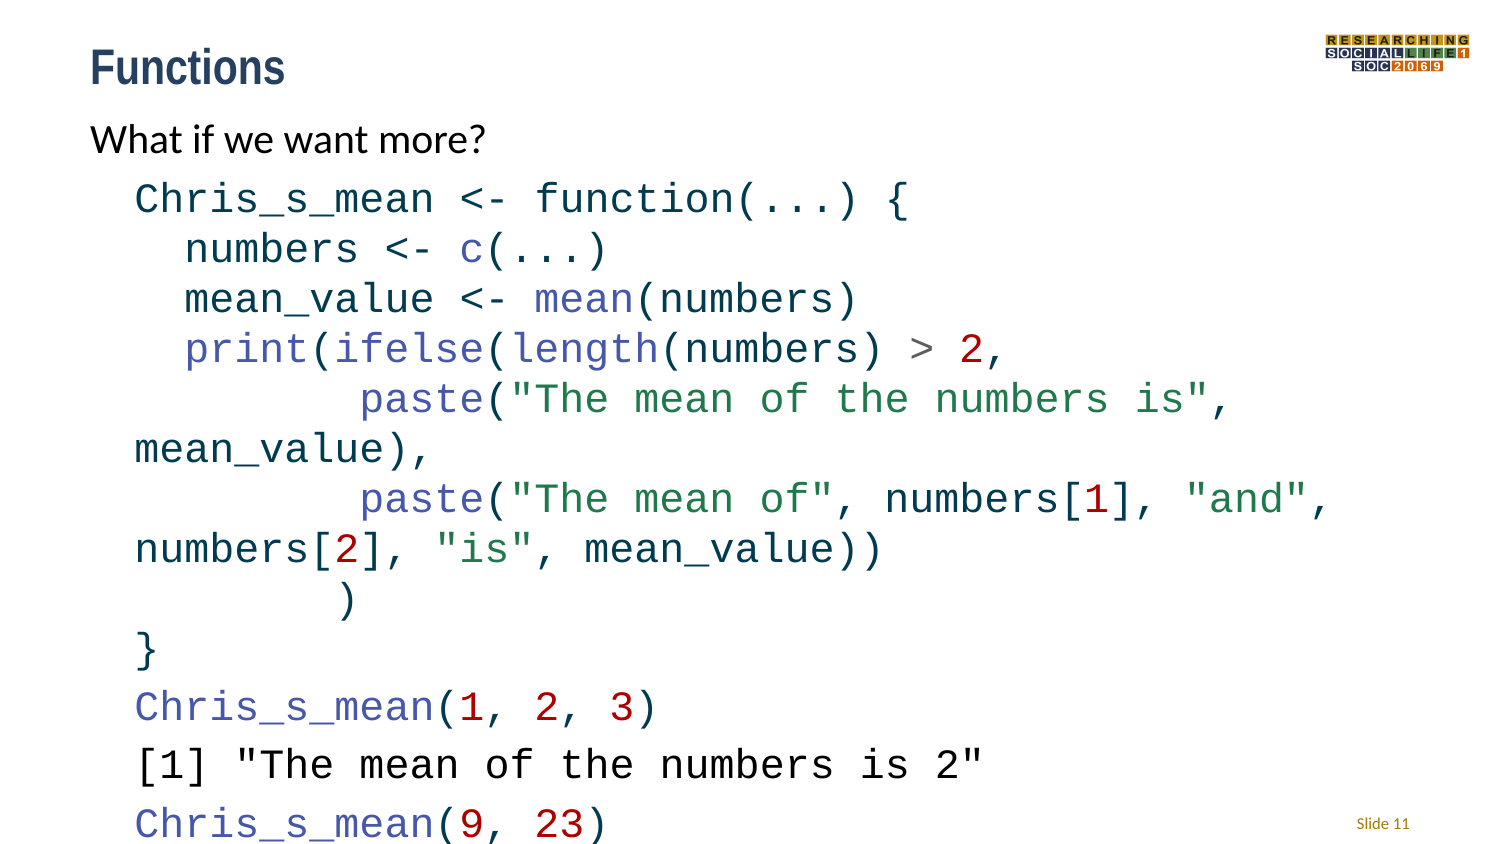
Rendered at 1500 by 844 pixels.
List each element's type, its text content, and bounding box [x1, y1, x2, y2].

picture [1322, 33, 1473, 73]
slide_number Slide ‹#› [1315, 809, 1425, 837]
footer [75, 810, 1294, 837]
list What if we want more? Chris_s_mean <- function(...) { numbers <- c(...) mean_value <- mean(numbers) print(ifelse(length(numbers) > 2, paste("The mean of the numbers is", mean_value), paste("The mean of", numbers[1], "and", numbers[2], "is", mean_value)) ) } Chris_s_mean(1, 2, 3) [1] "The mean of the numbers is 2" Chris_s_mean(9, 23) [1] "The mean of 9 and 23 is 16" Chris_s_mean(4:400) [1] "The mean of the numbers is 202" [75, 104, 1425, 798]
title Functions [75, 33, 1311, 95]
